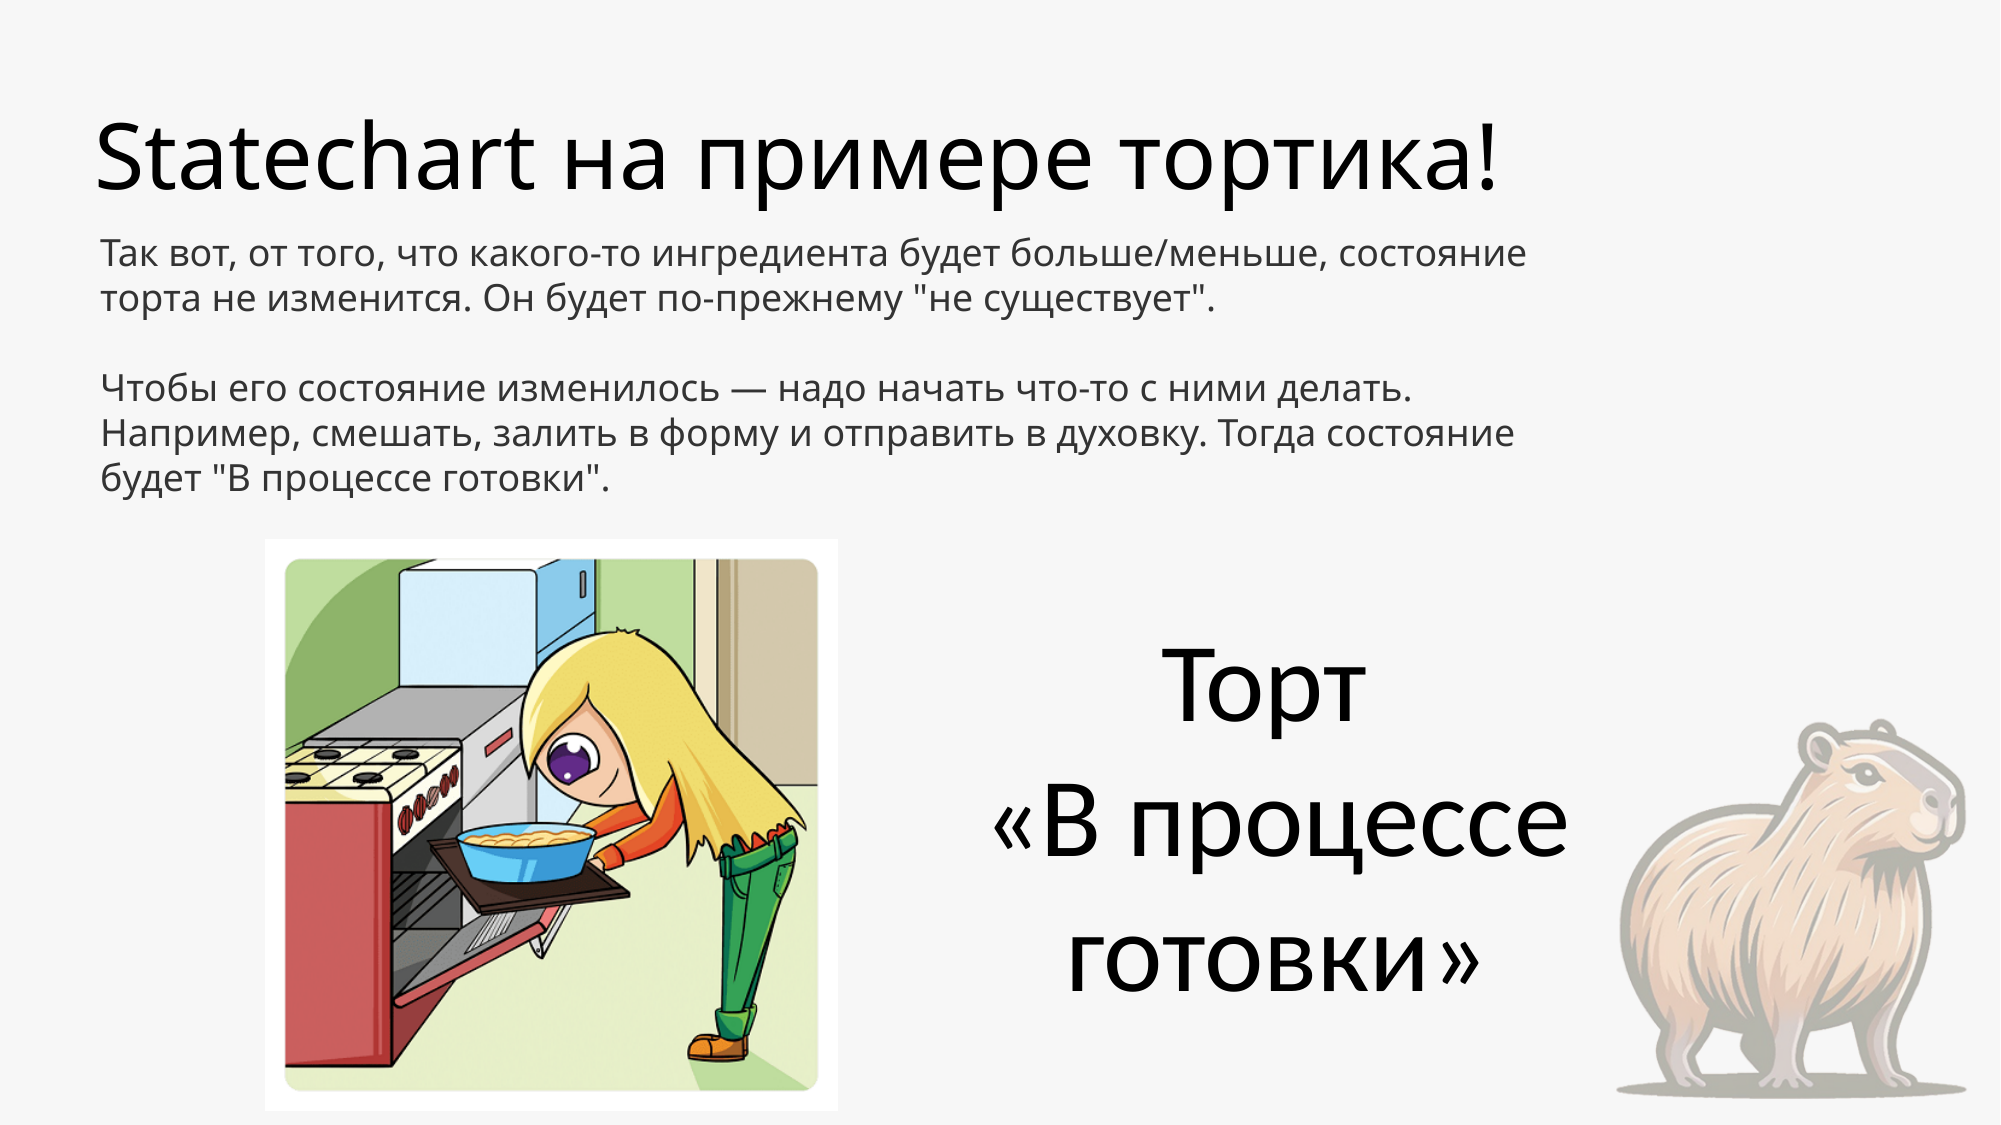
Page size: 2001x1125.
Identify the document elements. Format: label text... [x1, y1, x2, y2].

picture [0, 0, 2001, 1125]
text_box Так вот, от того, что какого-то ингредиента будет больше/меньше, состояние торта не изменится. Он будет по-прежнему "не существует". Чтобы его состояние изменилось — надо начать что-то с ними делать. Например, смешать, залить в форму и отправить в духовку. Тогда состояние будет "В процессе готовки". [85, 222, 1565, 507]
text_box Торт «В процессе готовки» [949, 601, 1605, 1022]
title Statechart на примере тортика! [79, 10, 1915, 309]
